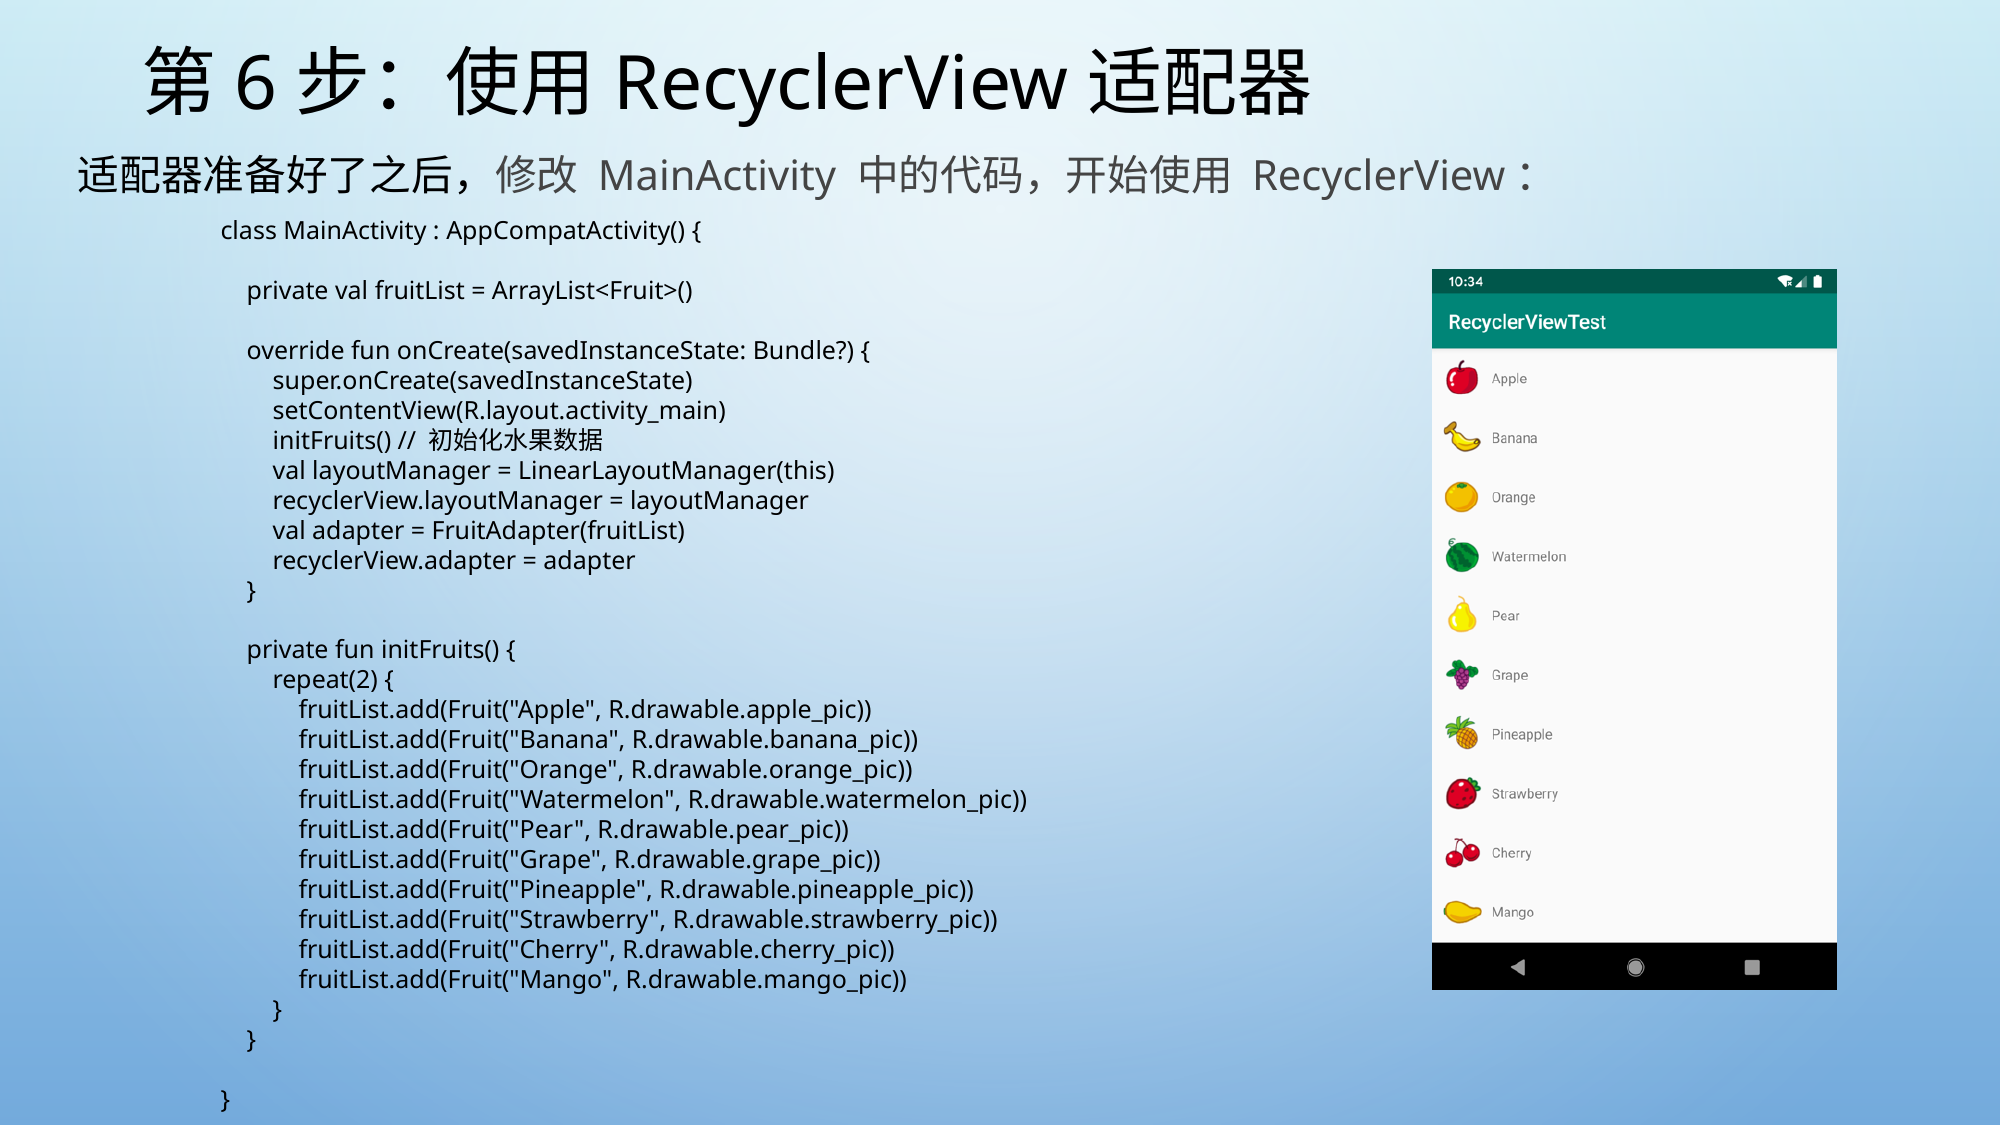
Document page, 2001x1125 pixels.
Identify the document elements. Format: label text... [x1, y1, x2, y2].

text_box class MainActivity : AppCompatActivity() { private val fruitList = ArrayList<Fruit>() override fun onCreate(savedInstanceState: Bundle?) { super.onCreate(savedInstanceState) setContentView(R.layout.activity_main) initFruits() // 初始化水果数据 val layoutManager = LinearLayoutManager(this) recyclerView.layoutManager = layoutManager val adapter = FruitAdapter(fruitList) recyclerView.adapter = adapter } private fun initFruits() { repeat(2) { fruitList.add(Fruit("Apple", R.drawable.apple_pic)) fruitList.add(Fruit("Banana", R.drawable.banana_pic)) fruitList.add(Fruit("Orange", R.drawable.orange_pic)) fruitList.add(Fruit("Watermelon", R.drawable.watermelon_pic)) fruitList.add(Fruit("Pear", R.drawable.pear_pic)) fruitList.add(Fruit("Grape", R.drawable.grape_pic)) fruitList.add(Fruit("Pineapple", R.drawable.pineapple_pic)) fruitList.add(Fruit("Strawberry", R.drawable.strawberry_pic)) fruitList.add(Fruit("Cherry", R.drawable.cherry_pic)) fruitList.add(Fruit("Mango", R.drawable.mango_pic)) } } } [205, 207, 1107, 1121]
list 适配器准备好了之后，修改 MainActivity 中的代码，开始使用 RecyclerView： [62, 131, 1685, 185]
title 第6步：使用RecyclerView适配器 [126, 31, 1717, 139]
picture [1431, 269, 1837, 990]
